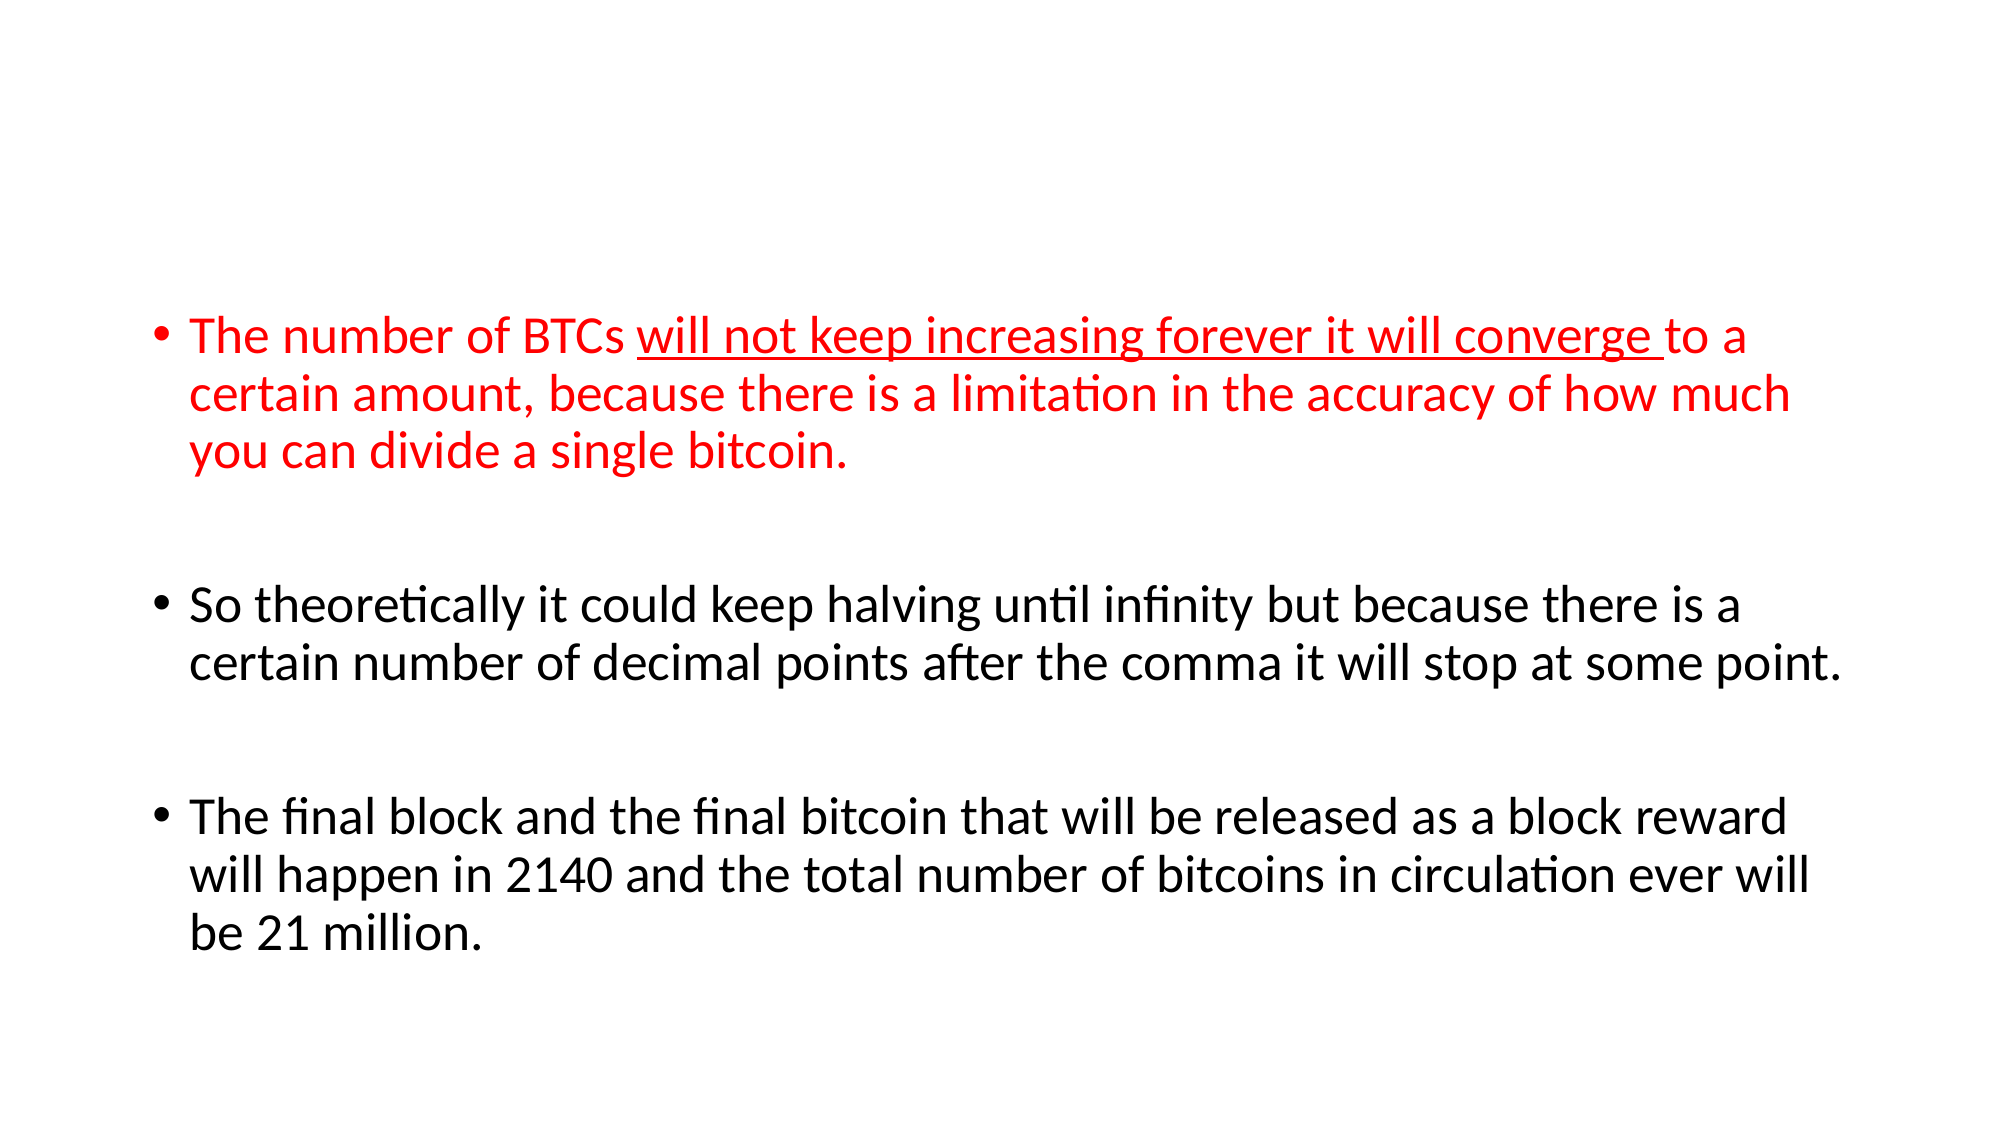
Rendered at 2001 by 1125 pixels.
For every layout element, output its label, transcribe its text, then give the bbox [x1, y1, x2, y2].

list The number of BTCs will not keep increasing forever it will converge to a certain amount, because there is a limitation in the accuracy of how much you can divide a single bitcoin. So theoretically it could keep halving until infinity but because there is a certain number of decimal points after the comma it will stop at some point. The final block and the final bitcoin that will be released as a block reward will happen in 2140 and the total number of bitcoins in circulation ever will be 21 million. [137, 299, 1863, 1014]
